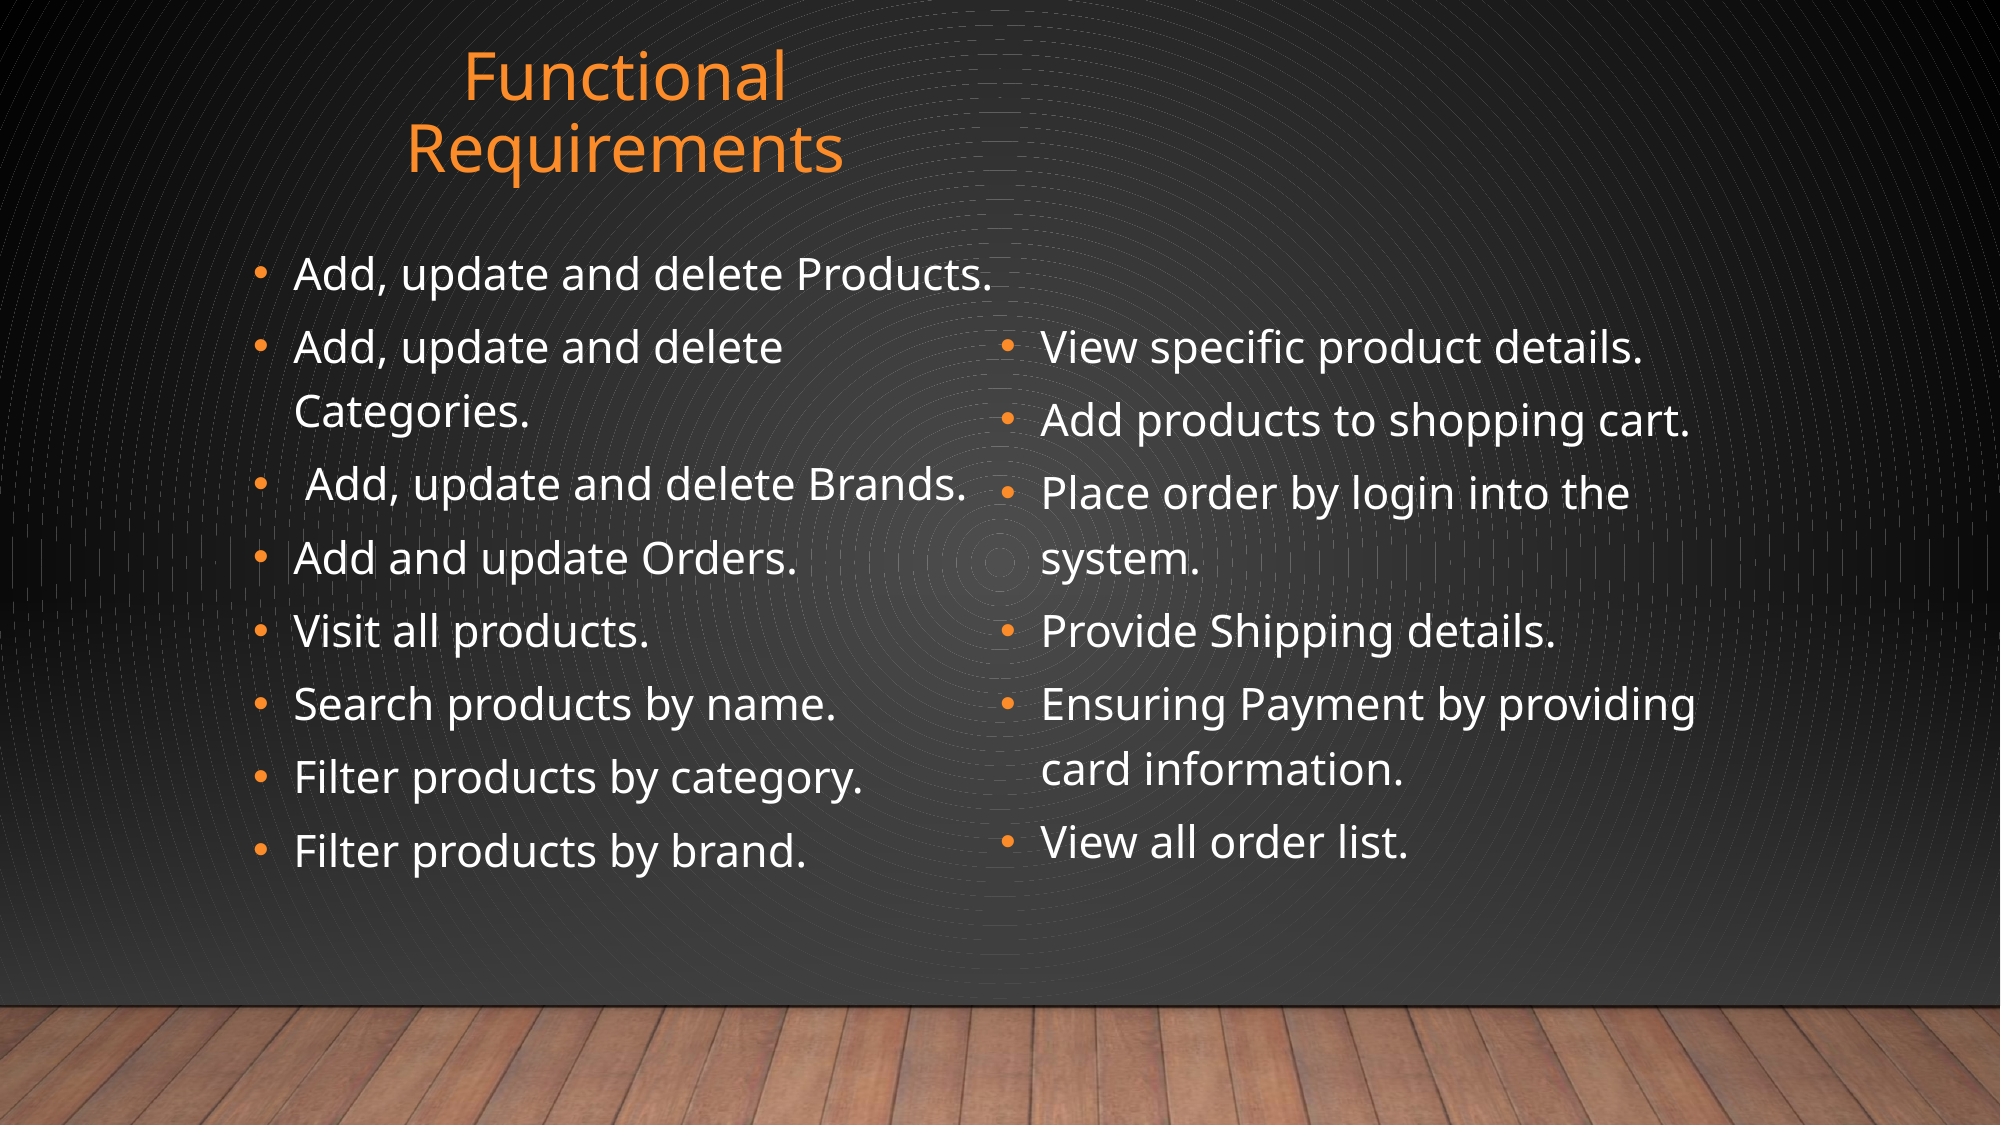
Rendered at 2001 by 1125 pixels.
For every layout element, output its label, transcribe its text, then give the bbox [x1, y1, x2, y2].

list Add, update and delete Products. Add, update and delete Categories. Add, update and delete Brands. Add and update Orders. Visit all products. Search products by name. Filter products by category. Filter products by brand. View specific product details. Add products to shopping cart. Place order by login into the system. Provide Shipping details. Ensuring Payment by providing card information. View all order list. [238, 227, 1763, 897]
picture [0, 1005, 2000, 1125]
title Functional Requirements [219, 44, 1032, 185]
